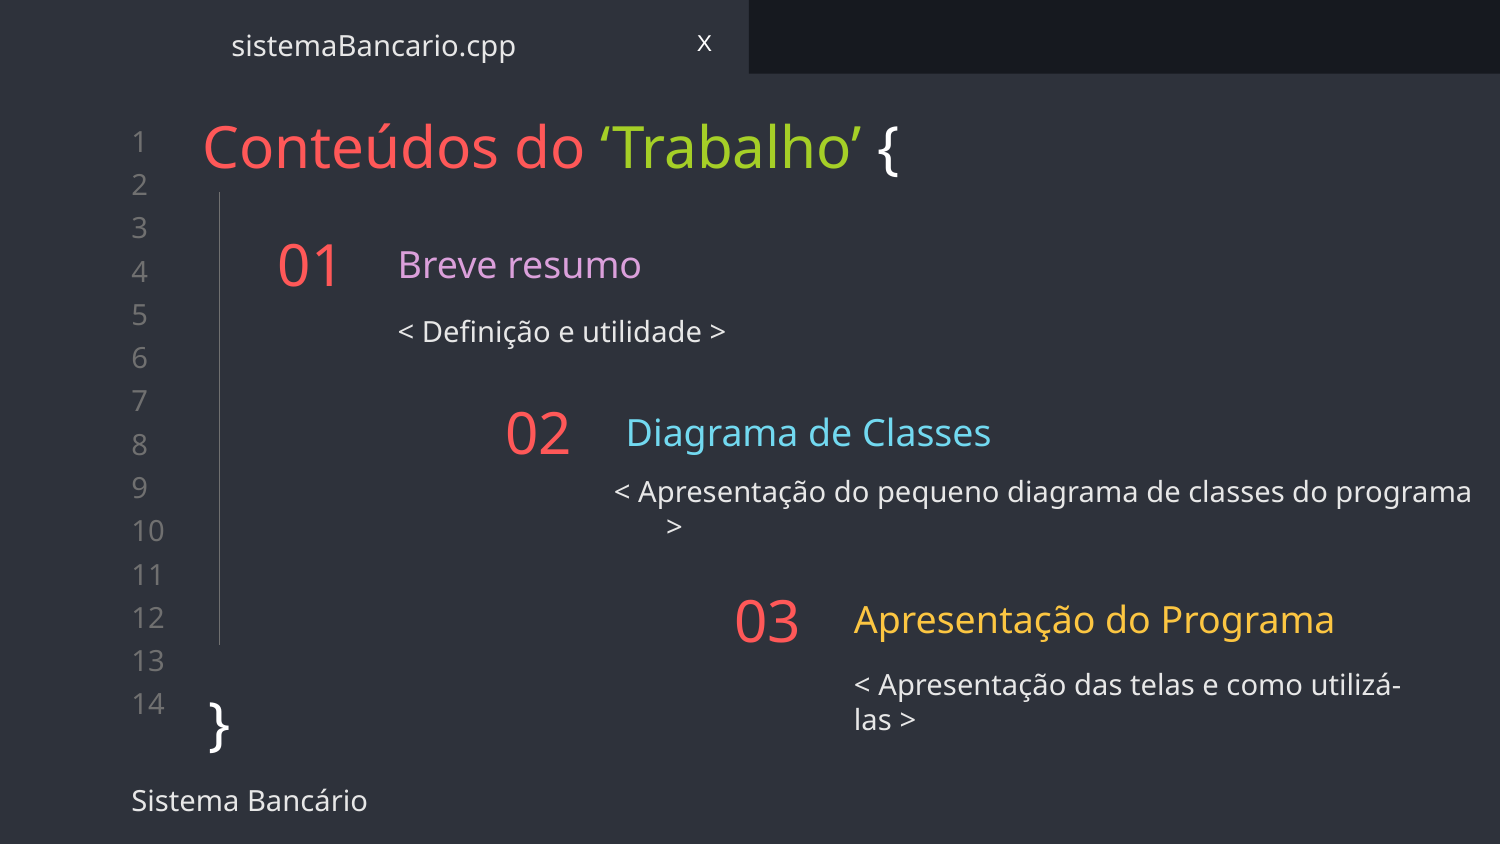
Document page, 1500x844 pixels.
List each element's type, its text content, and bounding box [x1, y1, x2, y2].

text_box [747, 0, 1500, 76]
subtitle Sistema Bancário [116, 770, 915, 829]
subtitle < Apresentação do pequeno diagrama de classes do programa > [576, 468, 1490, 549]
subtitle Diagrama de Classes [610, 403, 1229, 459]
subtitle Breve resumo [382, 235, 1019, 292]
subtitle < Definição e utilidade > [382, 292, 896, 372]
title Conteúdos do ‘Trabalho’ { [187, 95, 1384, 185]
subtitle sistemaBancario.cpp [0, 15, 747, 74]
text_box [177, 191, 262, 773]
subtitle < Apresentação das telas e como utilizá-las > [839, 646, 1450, 757]
title 02 [467, 403, 610, 459]
subtitle Apresentação do Programa [839, 591, 1427, 647]
title 03 [696, 591, 839, 647]
text_box X [682, 20, 727, 63]
title 01 [265, 235, 382, 292]
